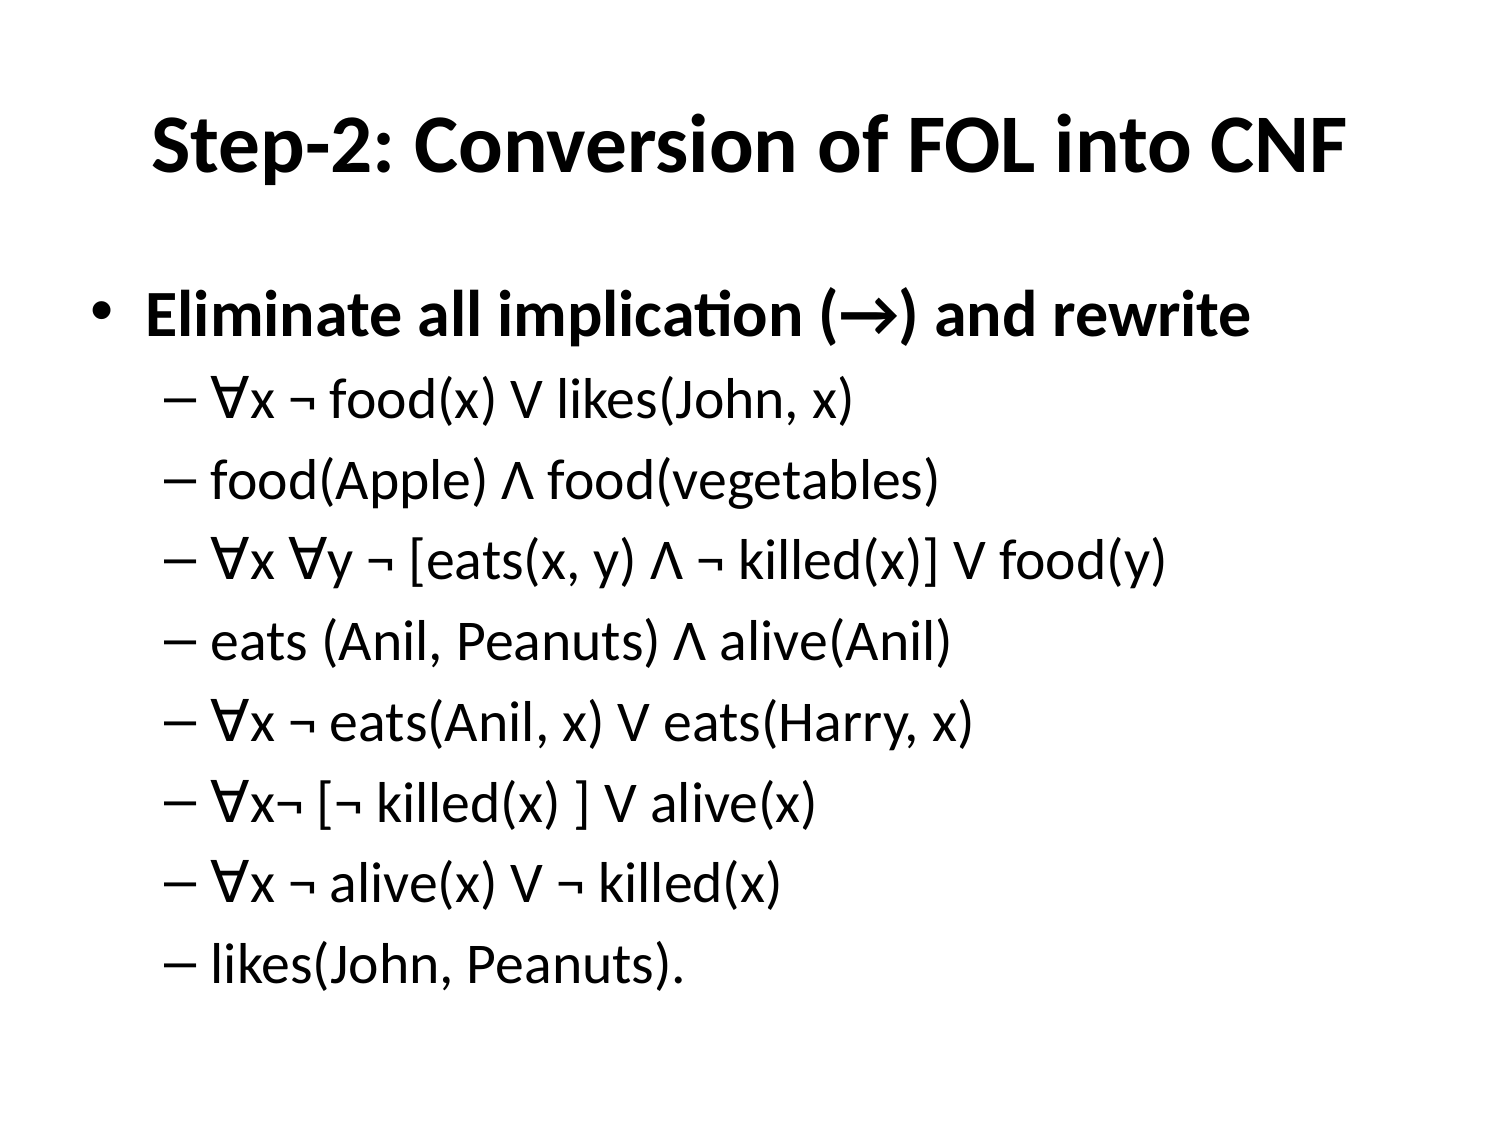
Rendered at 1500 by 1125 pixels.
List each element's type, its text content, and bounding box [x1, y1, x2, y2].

list Eliminate all implication (→) and rewrite ∀x ¬ food(x) V likes(John, x) food(Apple) Λ food(vegetables) ∀x ∀y ¬ [eats(x, y) Λ ¬ killed(x)] V food(y) eats (Anil, Peanuts) Λ alive(Anil) ∀x ¬ eats(Anil, x) V eats(Harry, x) ∀x¬ [¬ killed(x) ] V alive(x) ∀x ¬ alive(x) V ¬ killed(x) likes(John, Peanuts). [75, 262, 1425, 1005]
title Step-2: Conversion of FOL into CNF [75, 45, 1425, 233]
